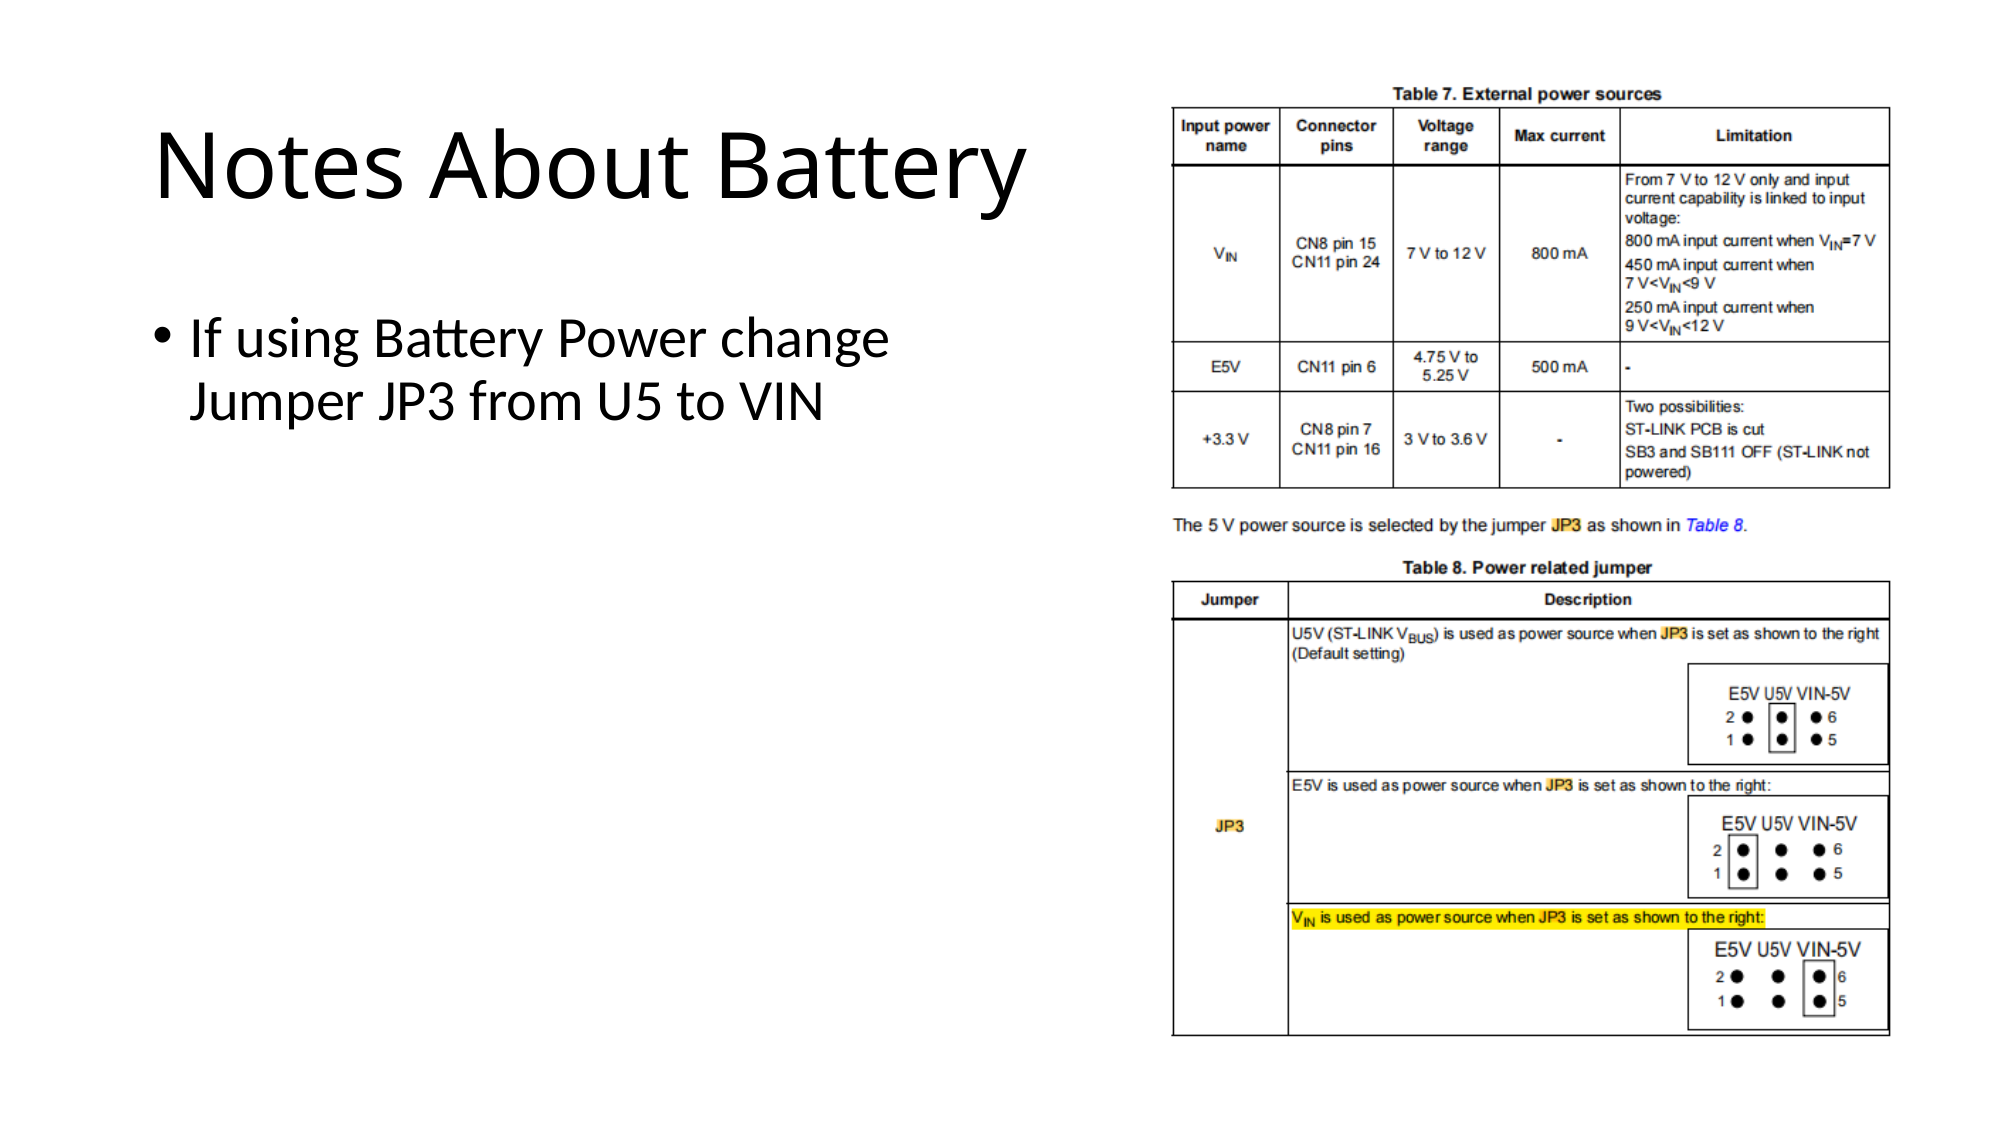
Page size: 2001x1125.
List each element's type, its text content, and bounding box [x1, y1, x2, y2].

title Notes About Battery [137, 59, 1128, 278]
list If using Battery Power change Jumper JP3 from U5 to VIN [137, 299, 988, 1014]
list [1128, 59, 1916, 1042]
